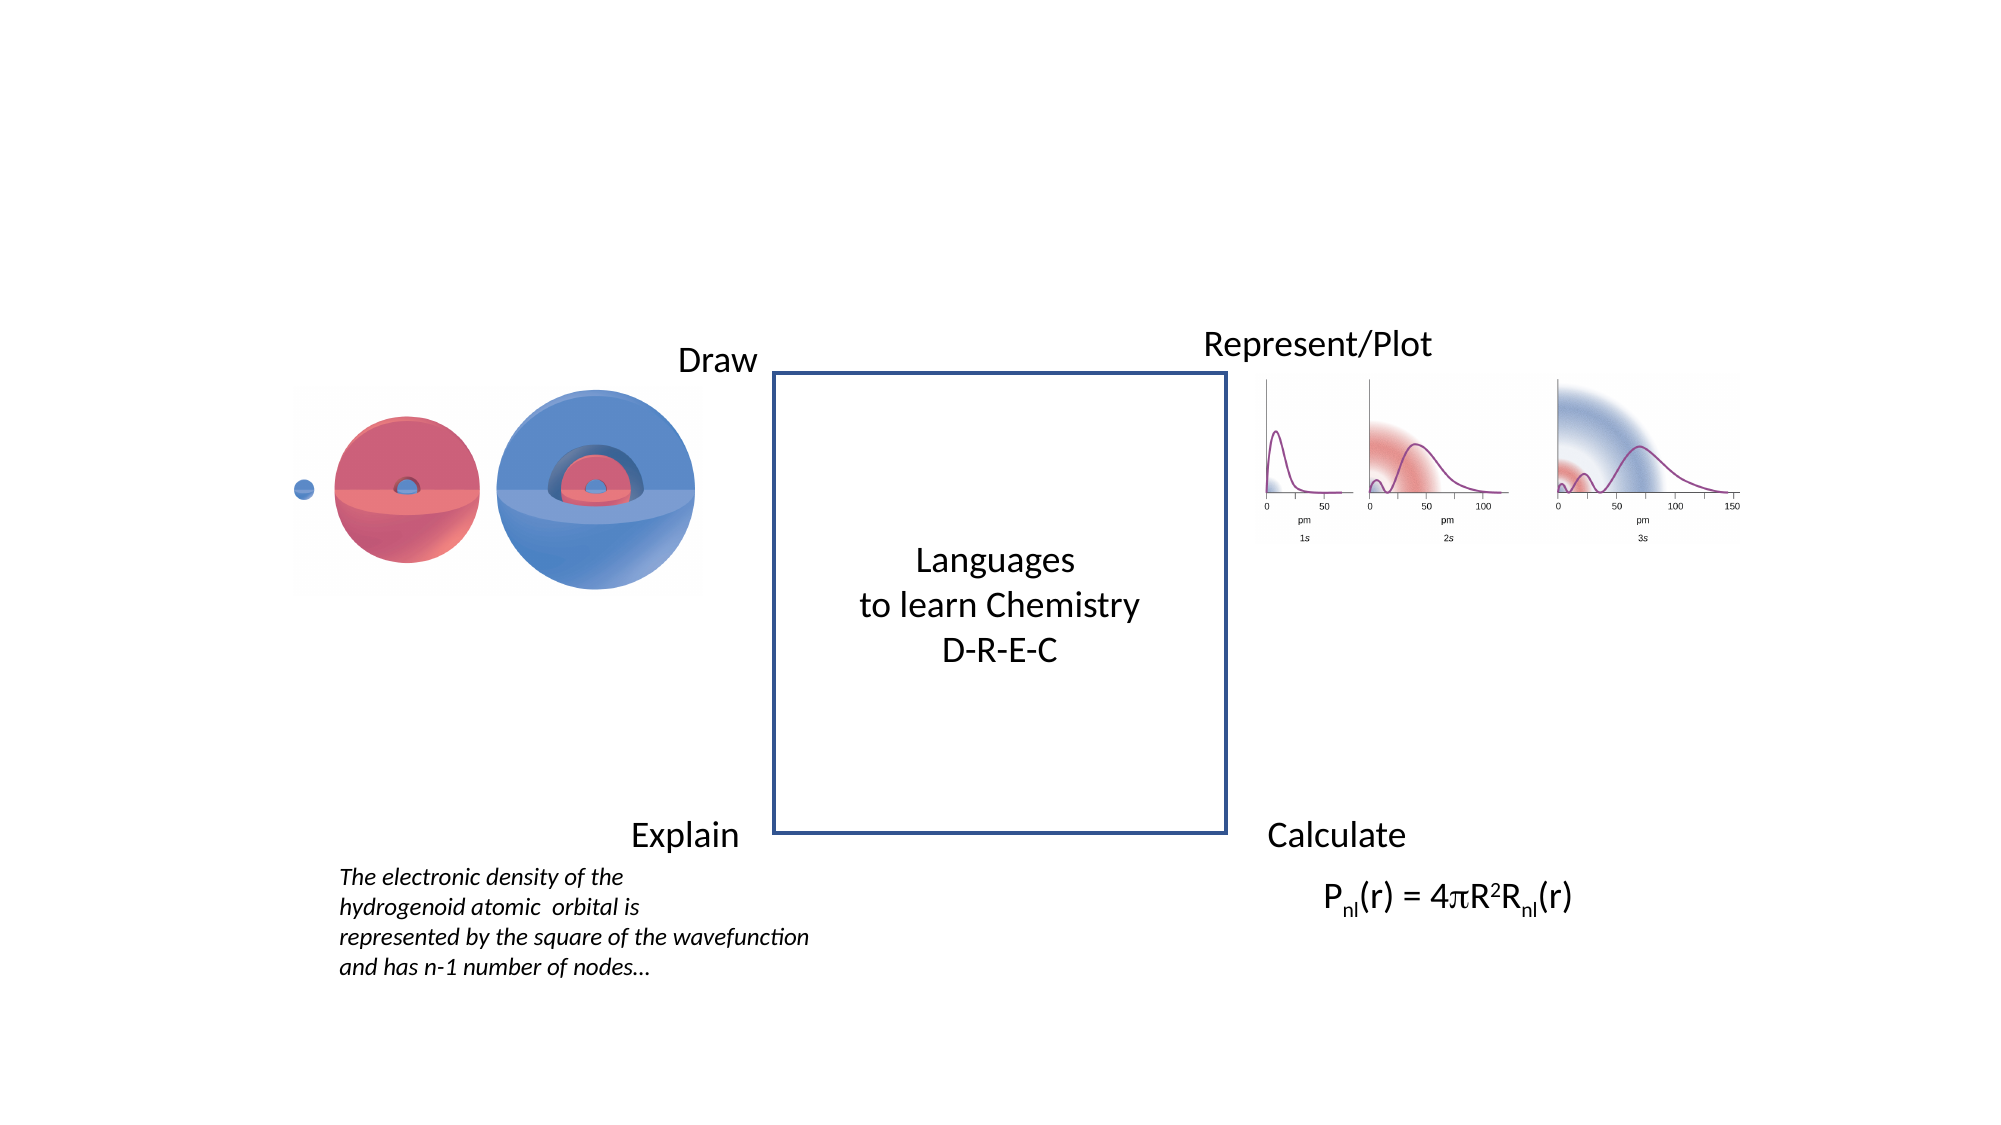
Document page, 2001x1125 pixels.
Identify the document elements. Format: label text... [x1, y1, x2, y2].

text_box Languages to learn Chemistry D-R-E-C [773, 372, 1227, 834]
text_box Pnl(r) = 4pR2Rnl(r) [1308, 863, 1589, 930]
picture [1251, 373, 1743, 548]
text_box Explain [616, 802, 755, 853]
text_box The electronic density of the hydrogenoid atomic orbital is represented by the square of the wavefunction and has n-1 number of nodes… [324, 853, 826, 988]
text_box Draw [663, 327, 773, 388]
text_box Calculate [1252, 802, 1422, 863]
picture [293, 386, 703, 596]
text_box Represent/Plot [1188, 312, 1448, 372]
